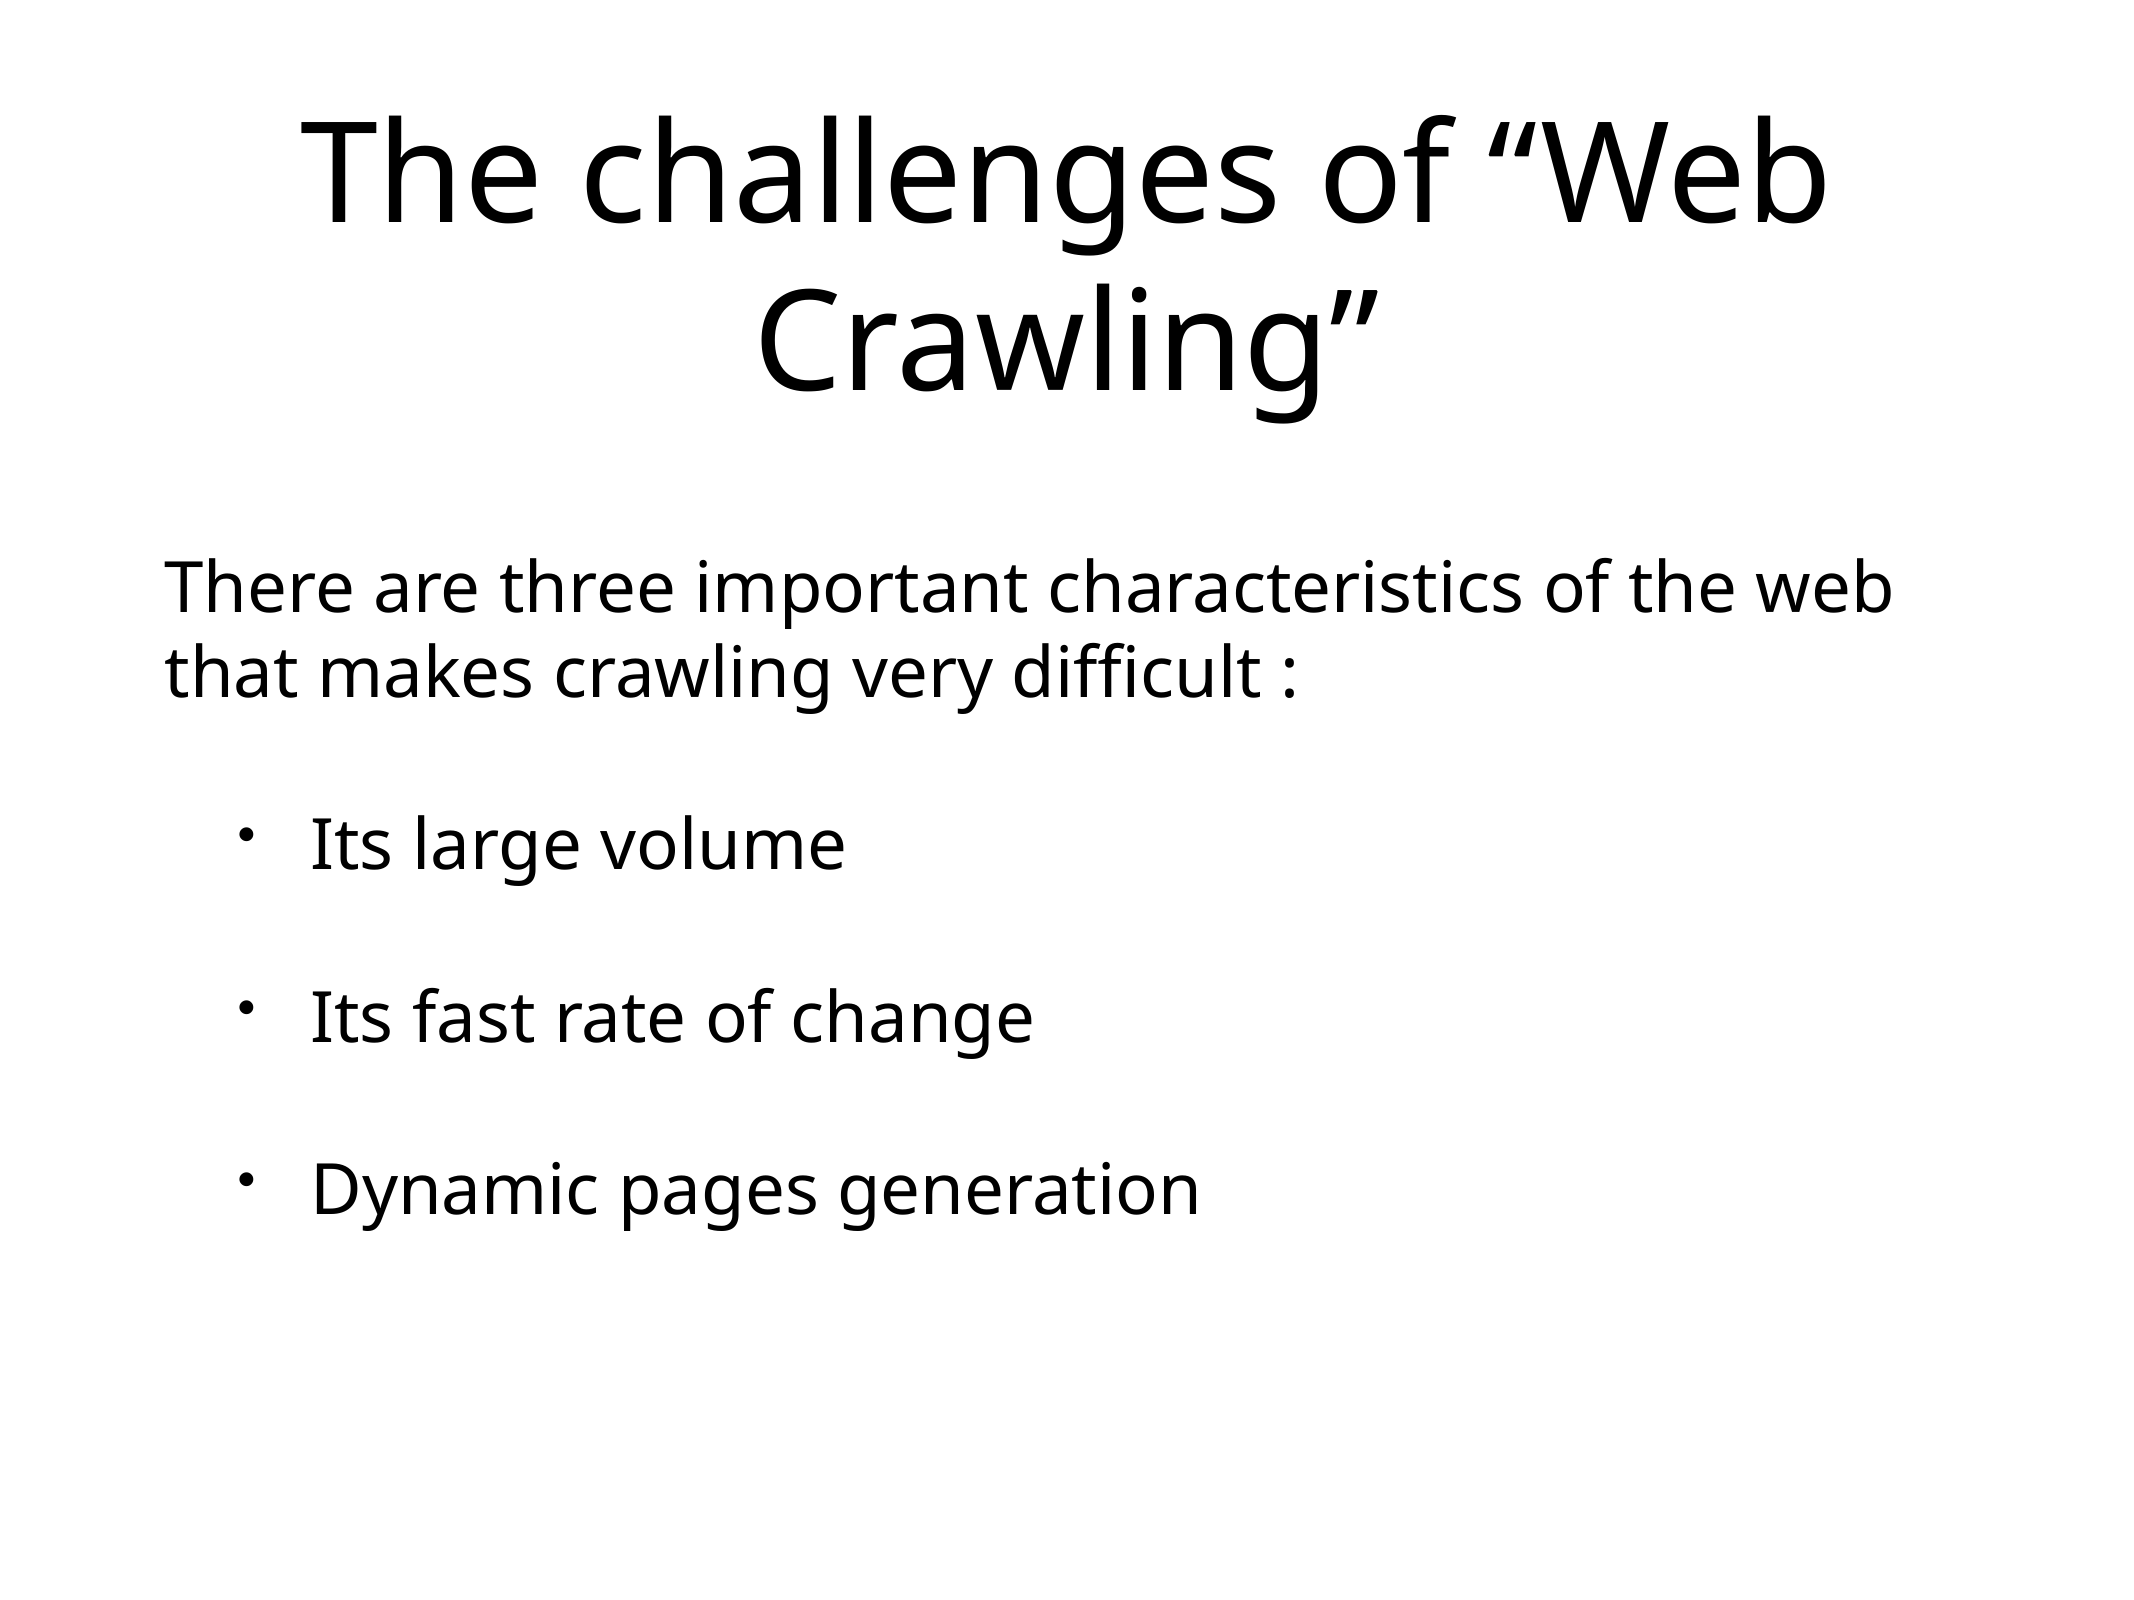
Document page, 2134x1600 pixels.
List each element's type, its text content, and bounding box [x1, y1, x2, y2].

list There are three important characteristics of the web that makes crawling very difficult : Its large volume Its fast rate of change Dynamic pages generation [155, 532, 1978, 1459]
title The challenges of “Web Crawling” [155, 72, 1978, 428]
